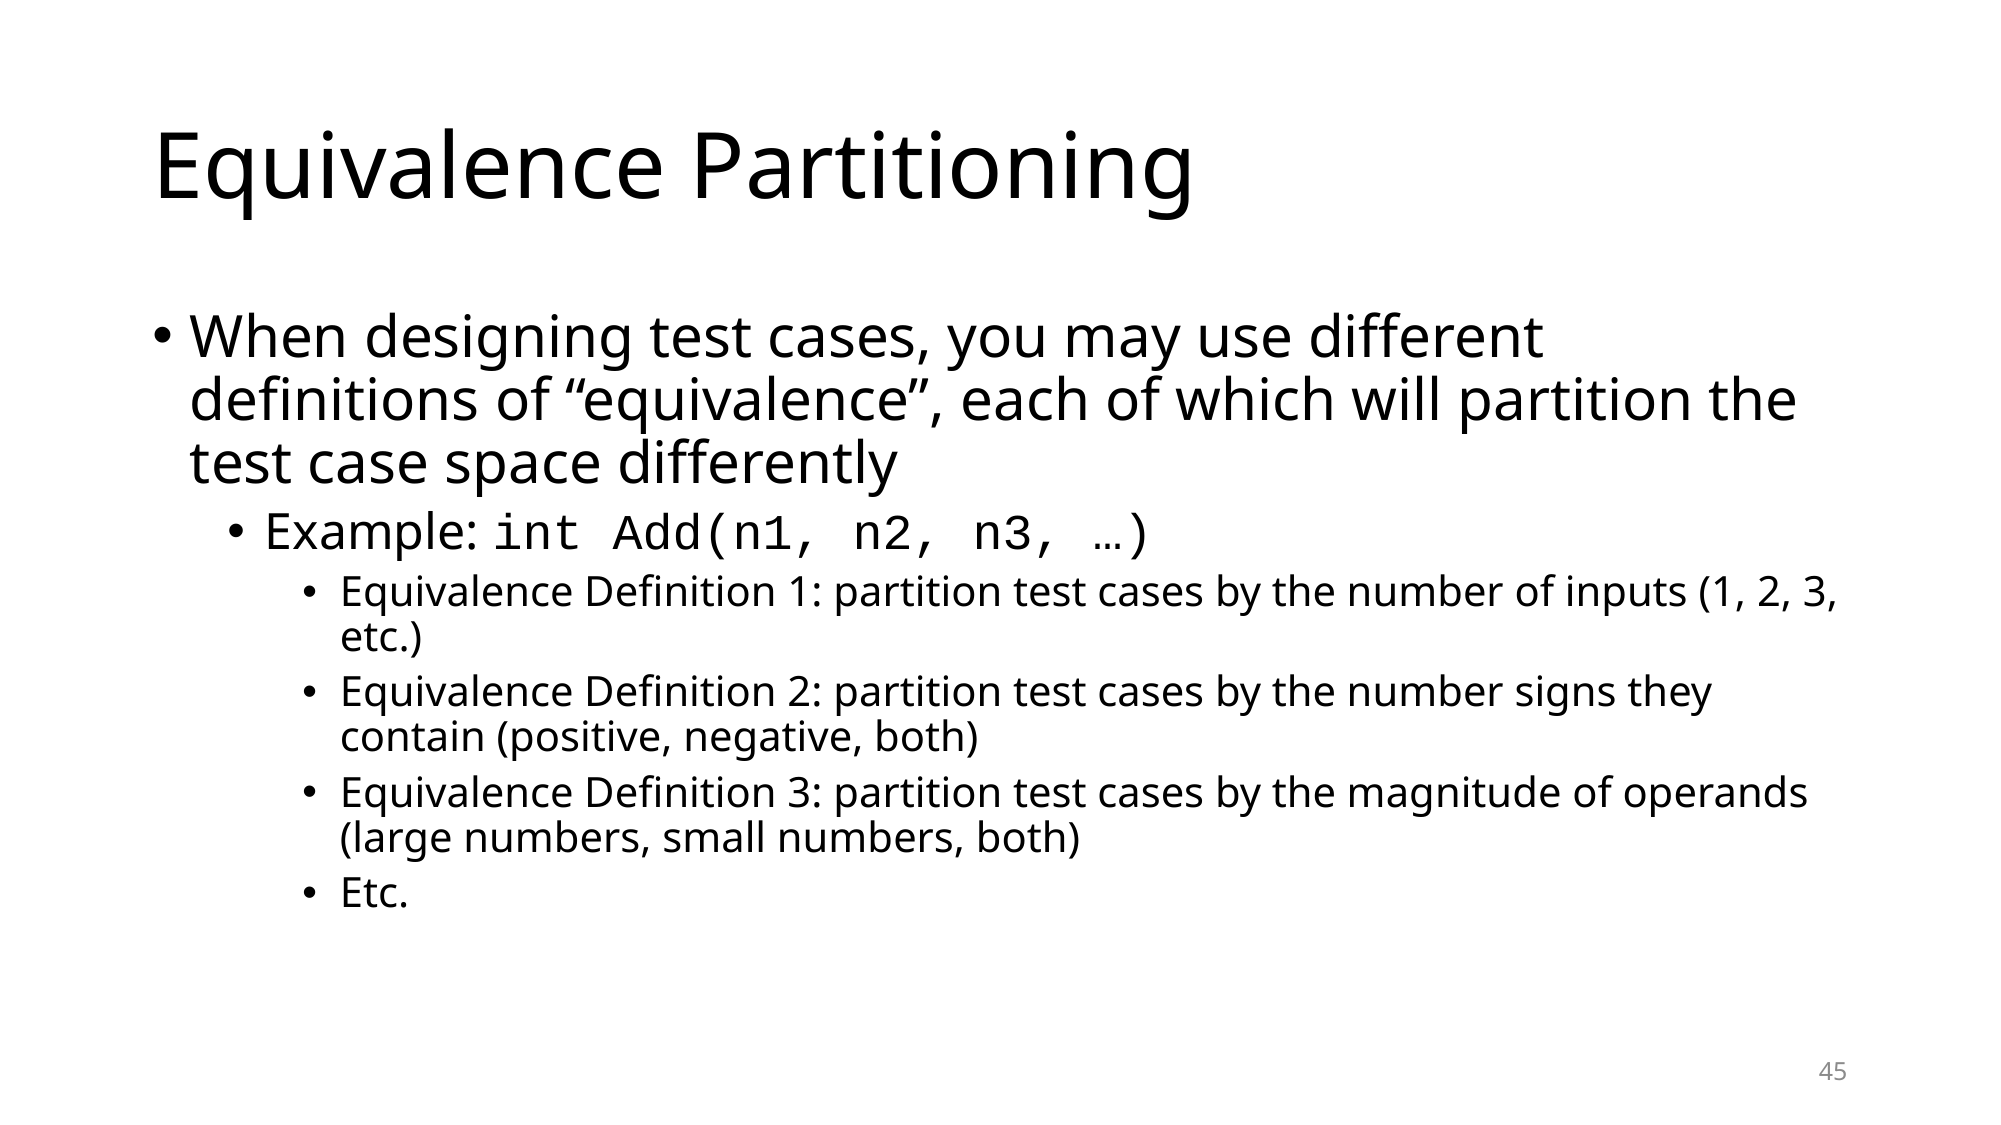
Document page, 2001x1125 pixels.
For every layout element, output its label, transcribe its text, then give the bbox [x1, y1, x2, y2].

title Equivalence Partitioning [137, 59, 1863, 278]
list When designing test cases, you may use different definitions of “equivalence”, each of which will partition the test case space differently Example: int Add(n1, n2, n3, …) Equivalence Definition 1: partition test cases by the number of inputs (1, 2, 3, etc.) Equivalence Definition 2: partition test cases by the number signs they contain (positive, negative, both) Equivalence Definition 3: partition test cases by the magnitude of operands (large numbers, small numbers, both) Etc. [137, 299, 1863, 1014]
slide_number 45 [1412, 1042, 1863, 1103]
